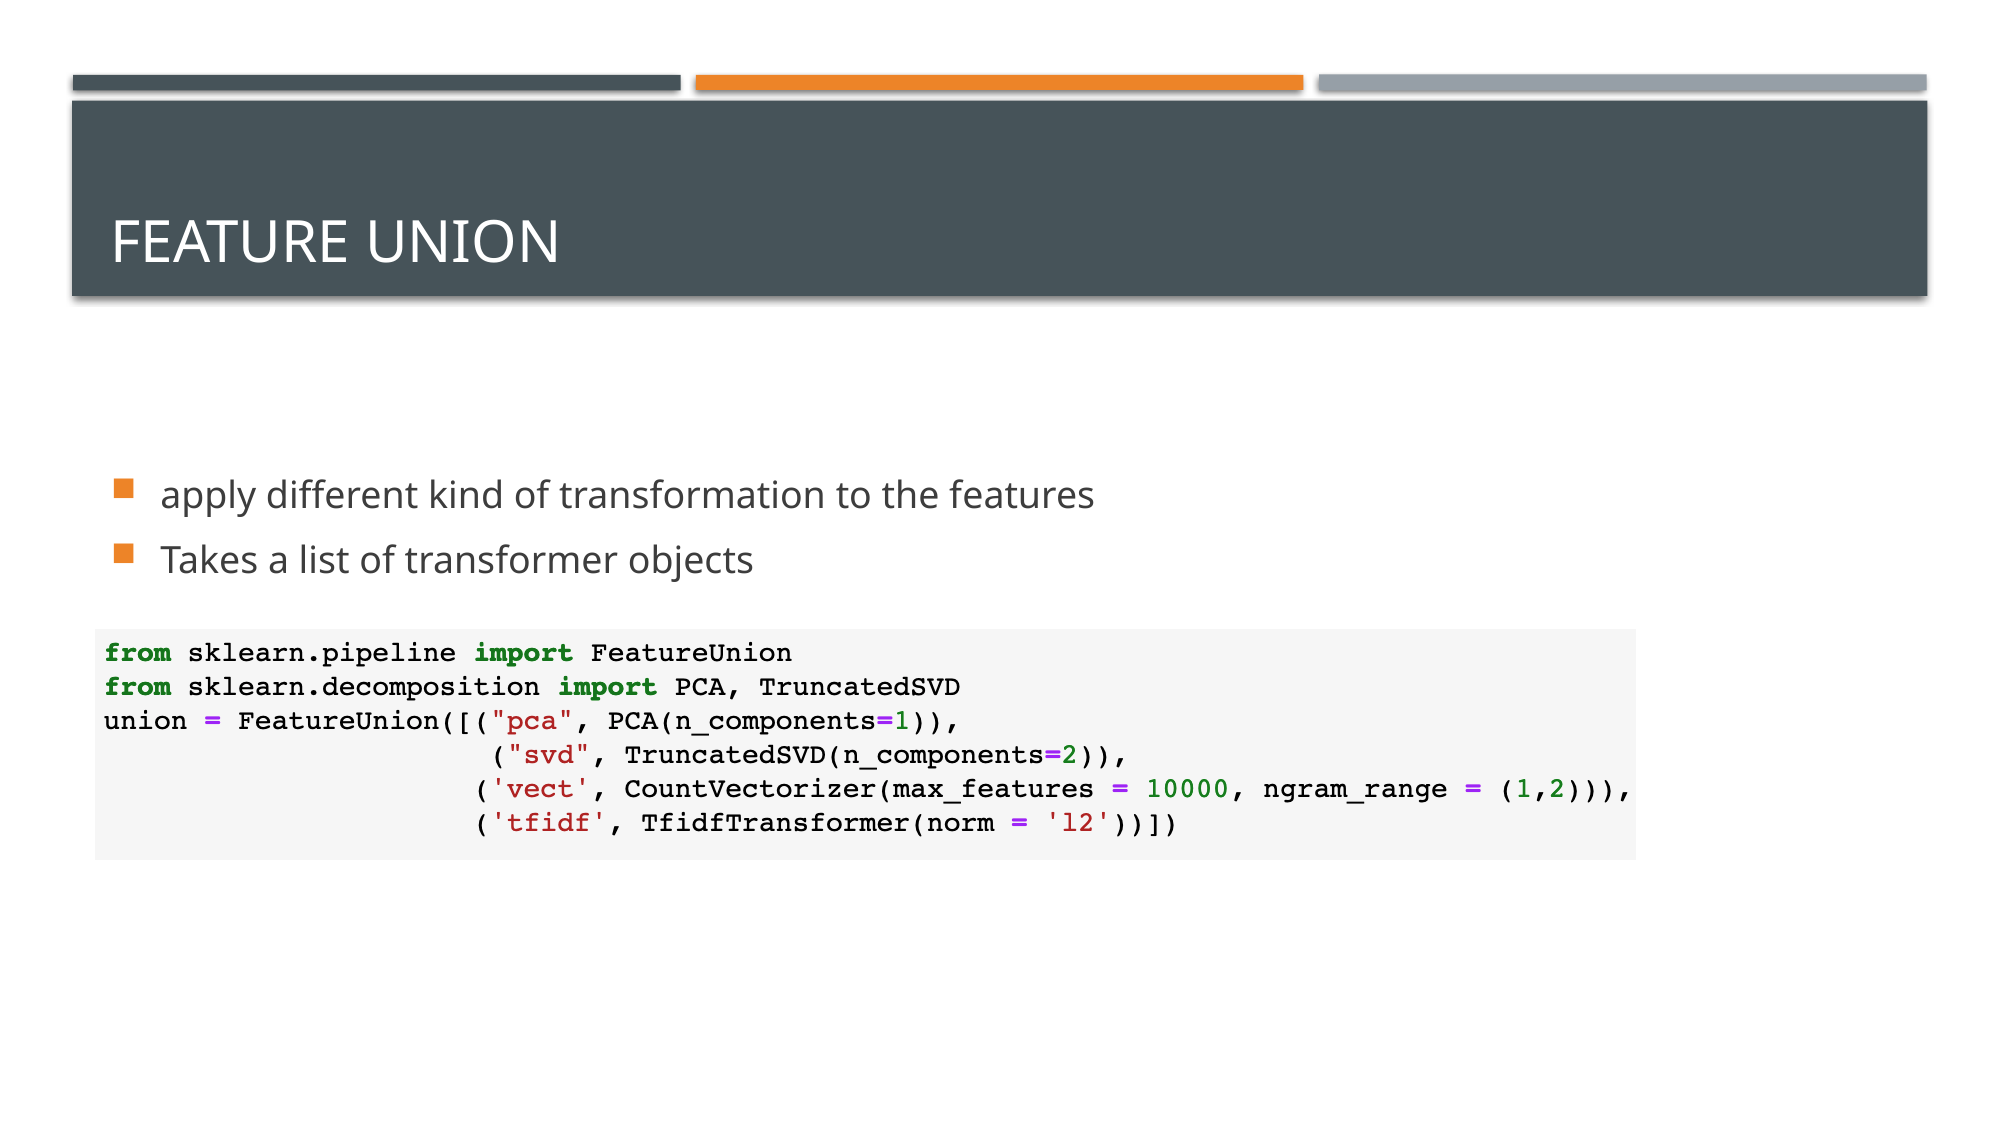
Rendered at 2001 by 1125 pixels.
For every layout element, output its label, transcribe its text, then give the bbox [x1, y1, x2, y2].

list apply different kind of transformation to the features Takes a list of transformer objects [95, 406, 1905, 646]
picture [94, 629, 1637, 860]
title Feature union [95, 115, 1905, 282]
